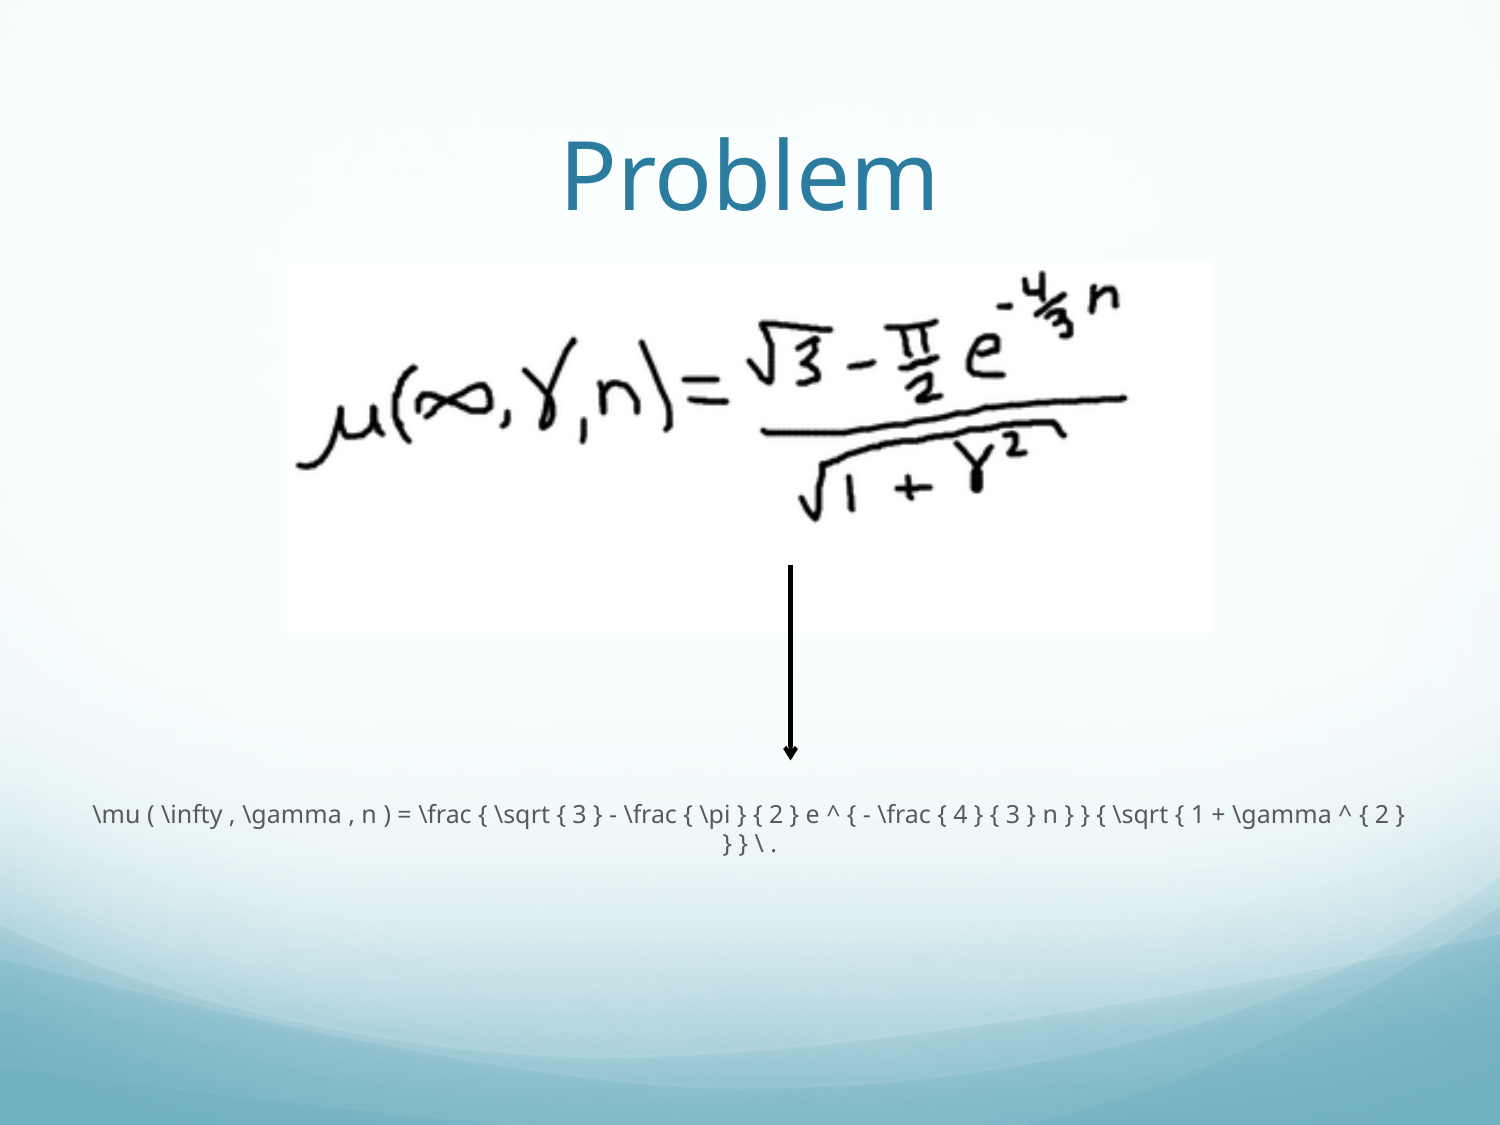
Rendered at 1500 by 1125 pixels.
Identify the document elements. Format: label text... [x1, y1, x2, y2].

title Problem [90, 17, 1410, 237]
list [74, 261, 1426, 633]
list \mu ( \infty , \gamma , n ) = \frac { \sqrt { 3 } - \frac { \pi } { 2 } e ^ { - \frac { 4 } { 3 } n } } { \sqrt { 1 + \gamma ^ { 2 } } } \ . [75, 790, 1425, 1005]
